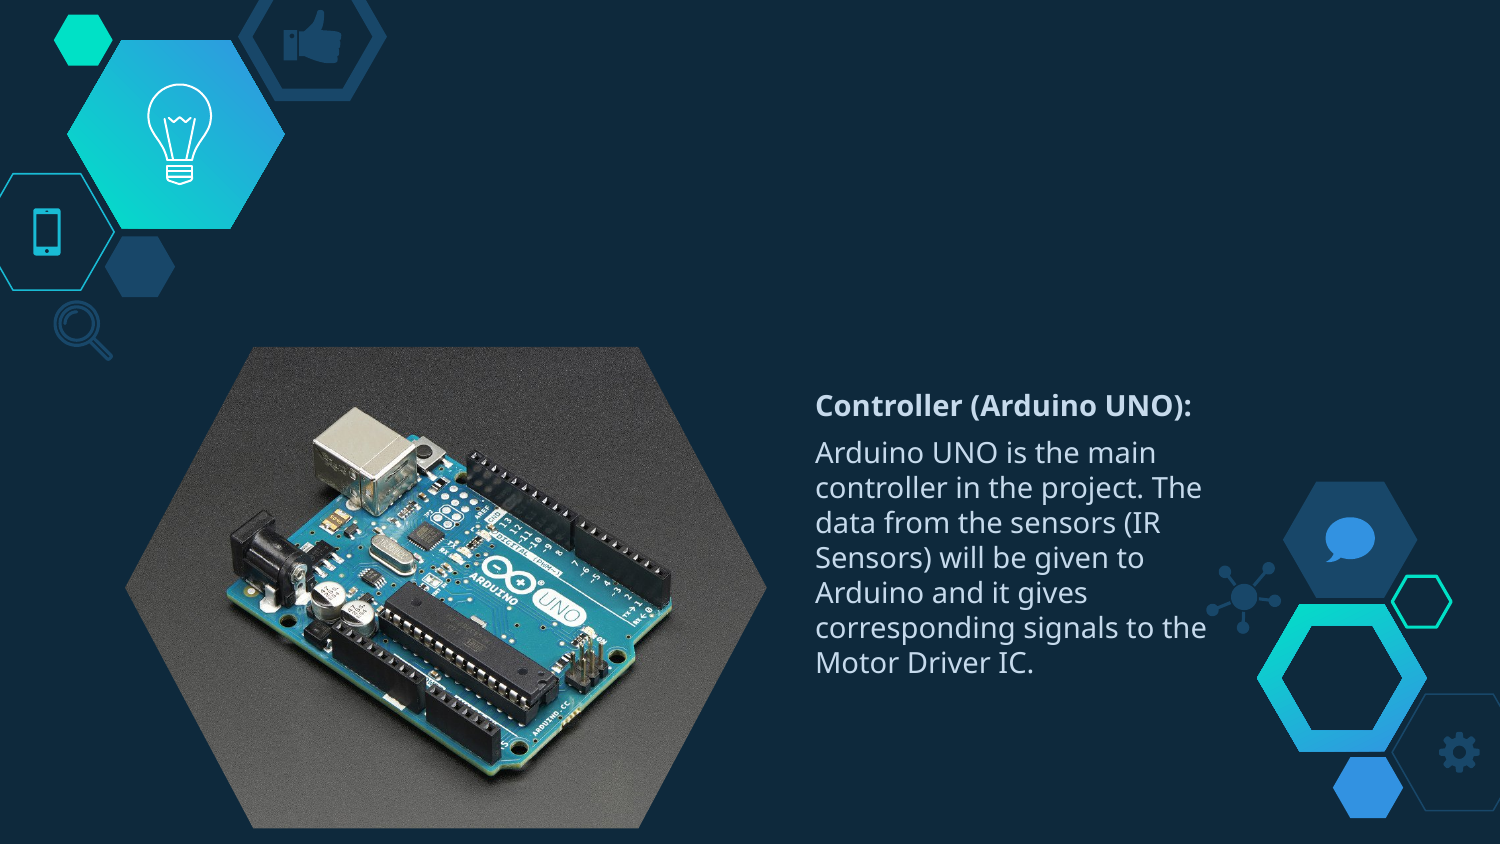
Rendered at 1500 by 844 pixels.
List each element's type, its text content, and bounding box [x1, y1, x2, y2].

picture [124, 346, 767, 829]
list Controller (Arduino UNO): Arduino UNO is the main controller in the project. The data from the sensors (IR Sensors) will be given to Arduino and it gives corresponding signals to the Motor Driver IC. [800, 371, 1238, 809]
